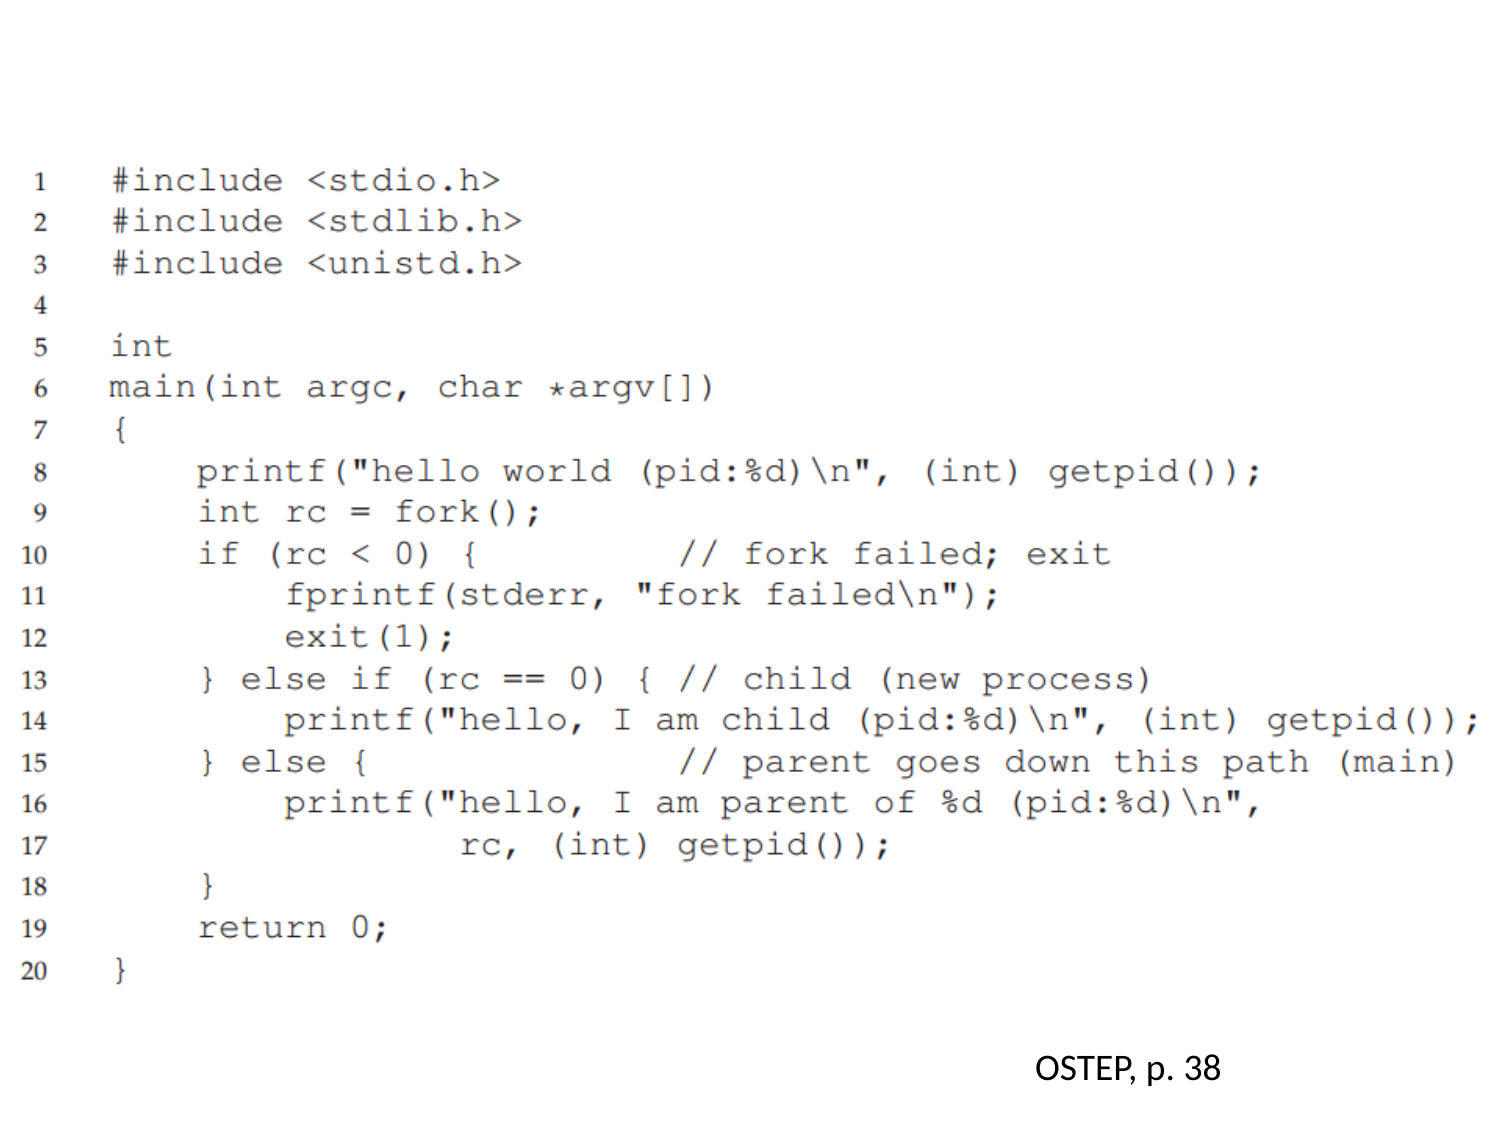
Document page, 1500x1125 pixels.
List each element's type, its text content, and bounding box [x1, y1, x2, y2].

text_box OSTEP, p. 38 [1020, 1036, 1237, 1096]
picture [15, 138, 1485, 986]
